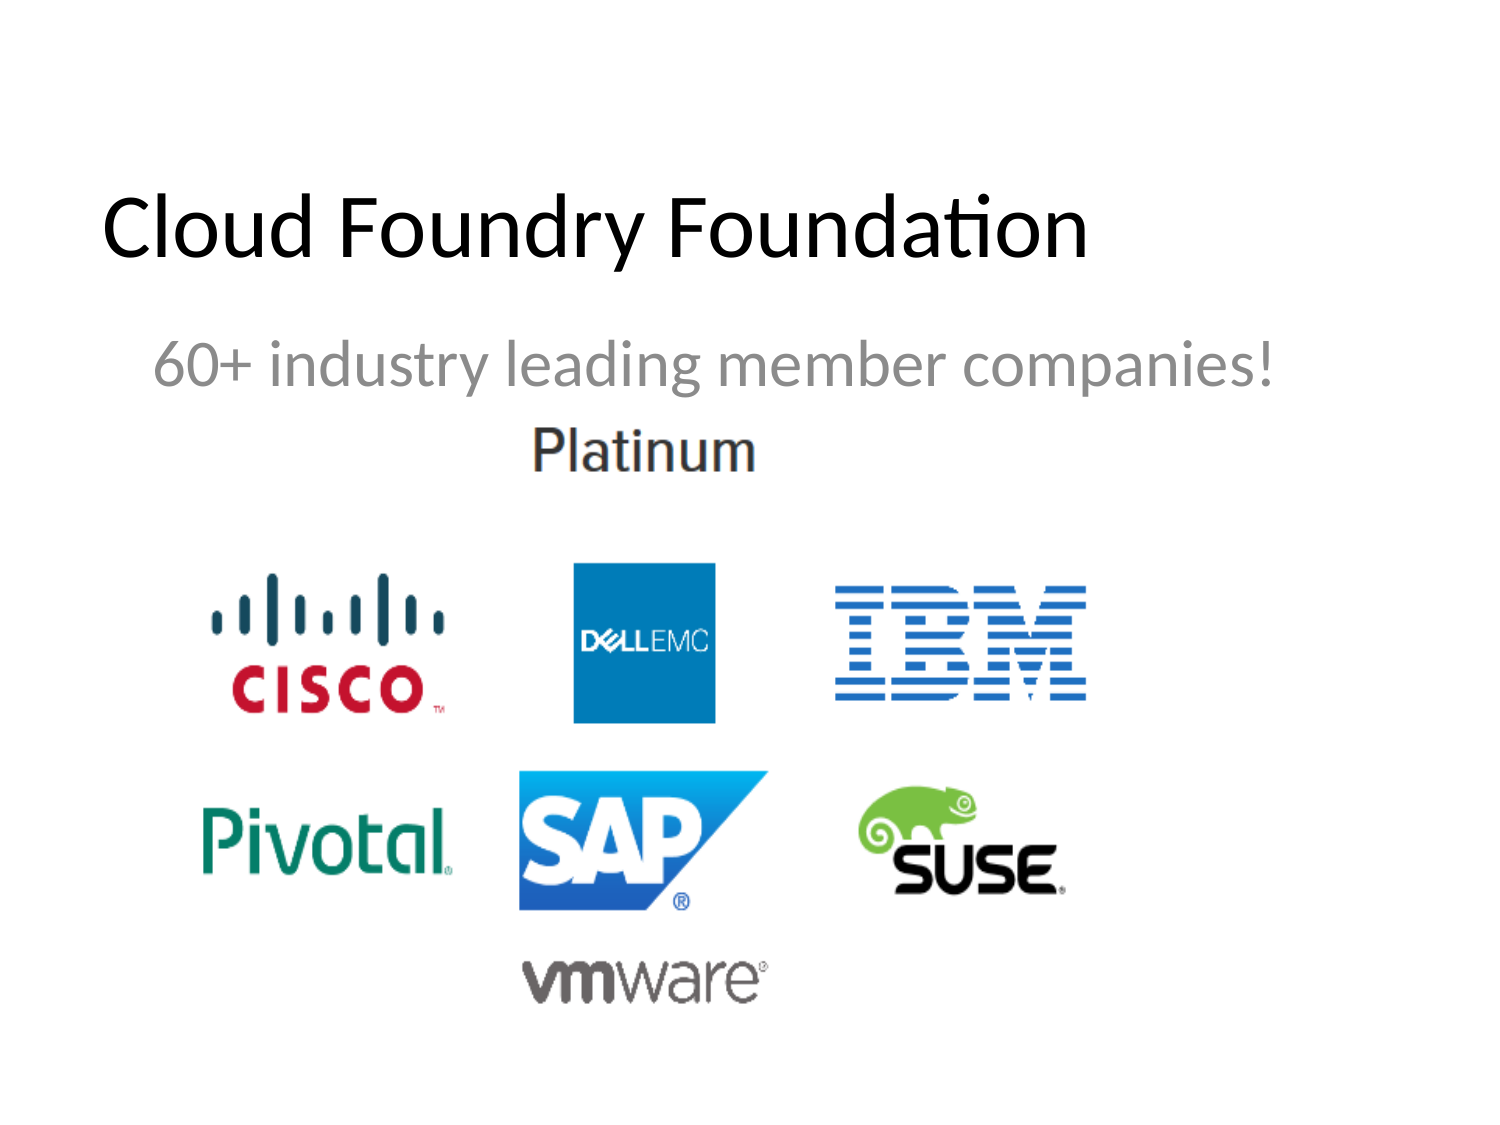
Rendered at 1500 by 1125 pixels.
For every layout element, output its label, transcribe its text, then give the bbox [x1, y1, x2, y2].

title Cloud Foundry Foundation [87, 99, 1363, 342]
subtitle 60+ industry leading member companies! [137, 312, 1338, 438]
picture [174, 412, 1151, 1018]
